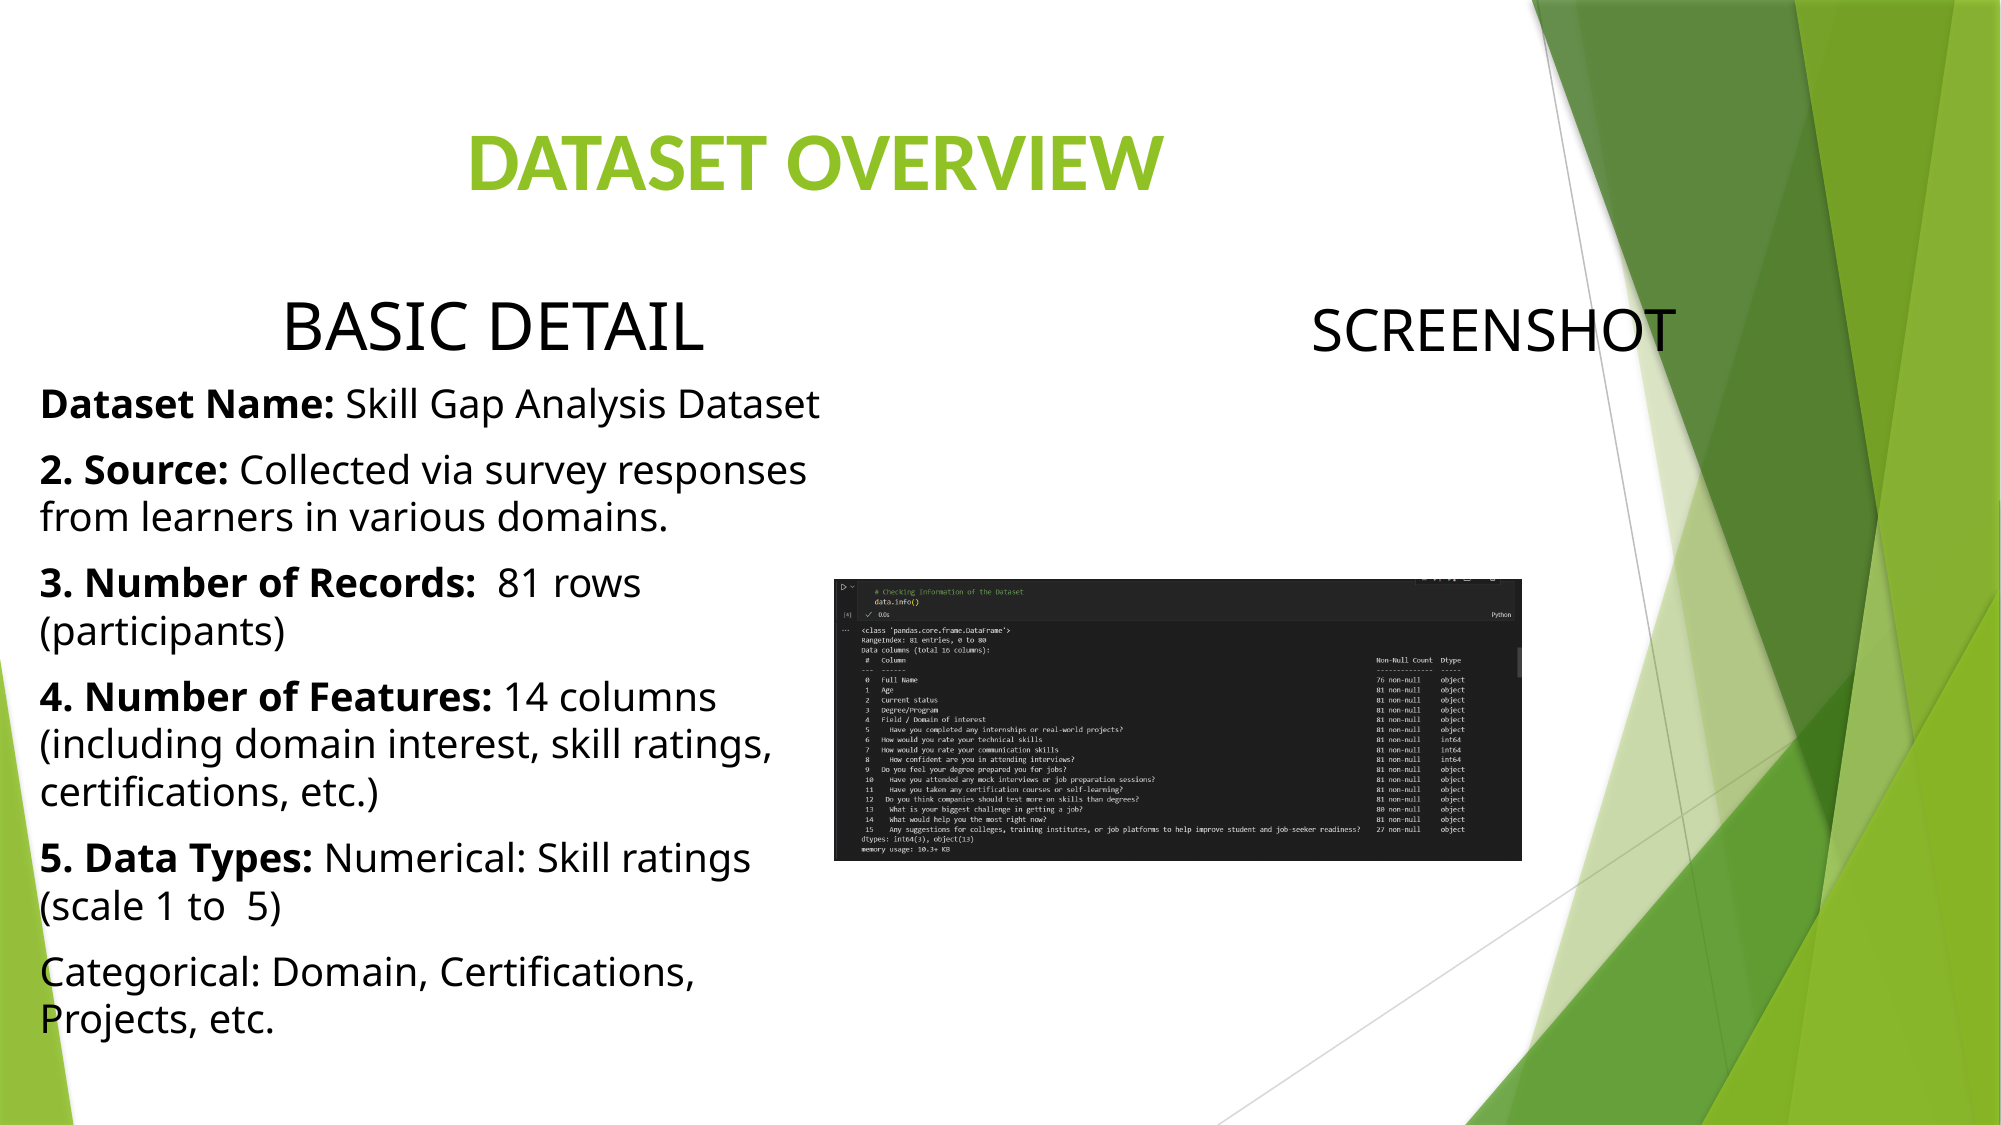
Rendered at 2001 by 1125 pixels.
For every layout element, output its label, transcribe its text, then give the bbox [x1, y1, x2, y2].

title DATASET OVERVIEW [111, 99, 1522, 317]
list SCREENSHOT [1012, 275, 1976, 371]
list Dataset Name: Skill Gap Analysis Dataset 2. Source: Collected via survey responses from learners in various domains. 3. Number of Records: 81 rows (participants) 4. Number of Features: 14 columns (including domain interest, skill ratings, certifications, etc.) 5. Data Types: Numerical: Skill ratings (scale 1 to 5) Categorical: Domain, Certifications, Projects, etc. [24, 370, 846, 1091]
list BASIC DETAIL [20, 275, 984, 371]
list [834, 579, 1522, 861]
